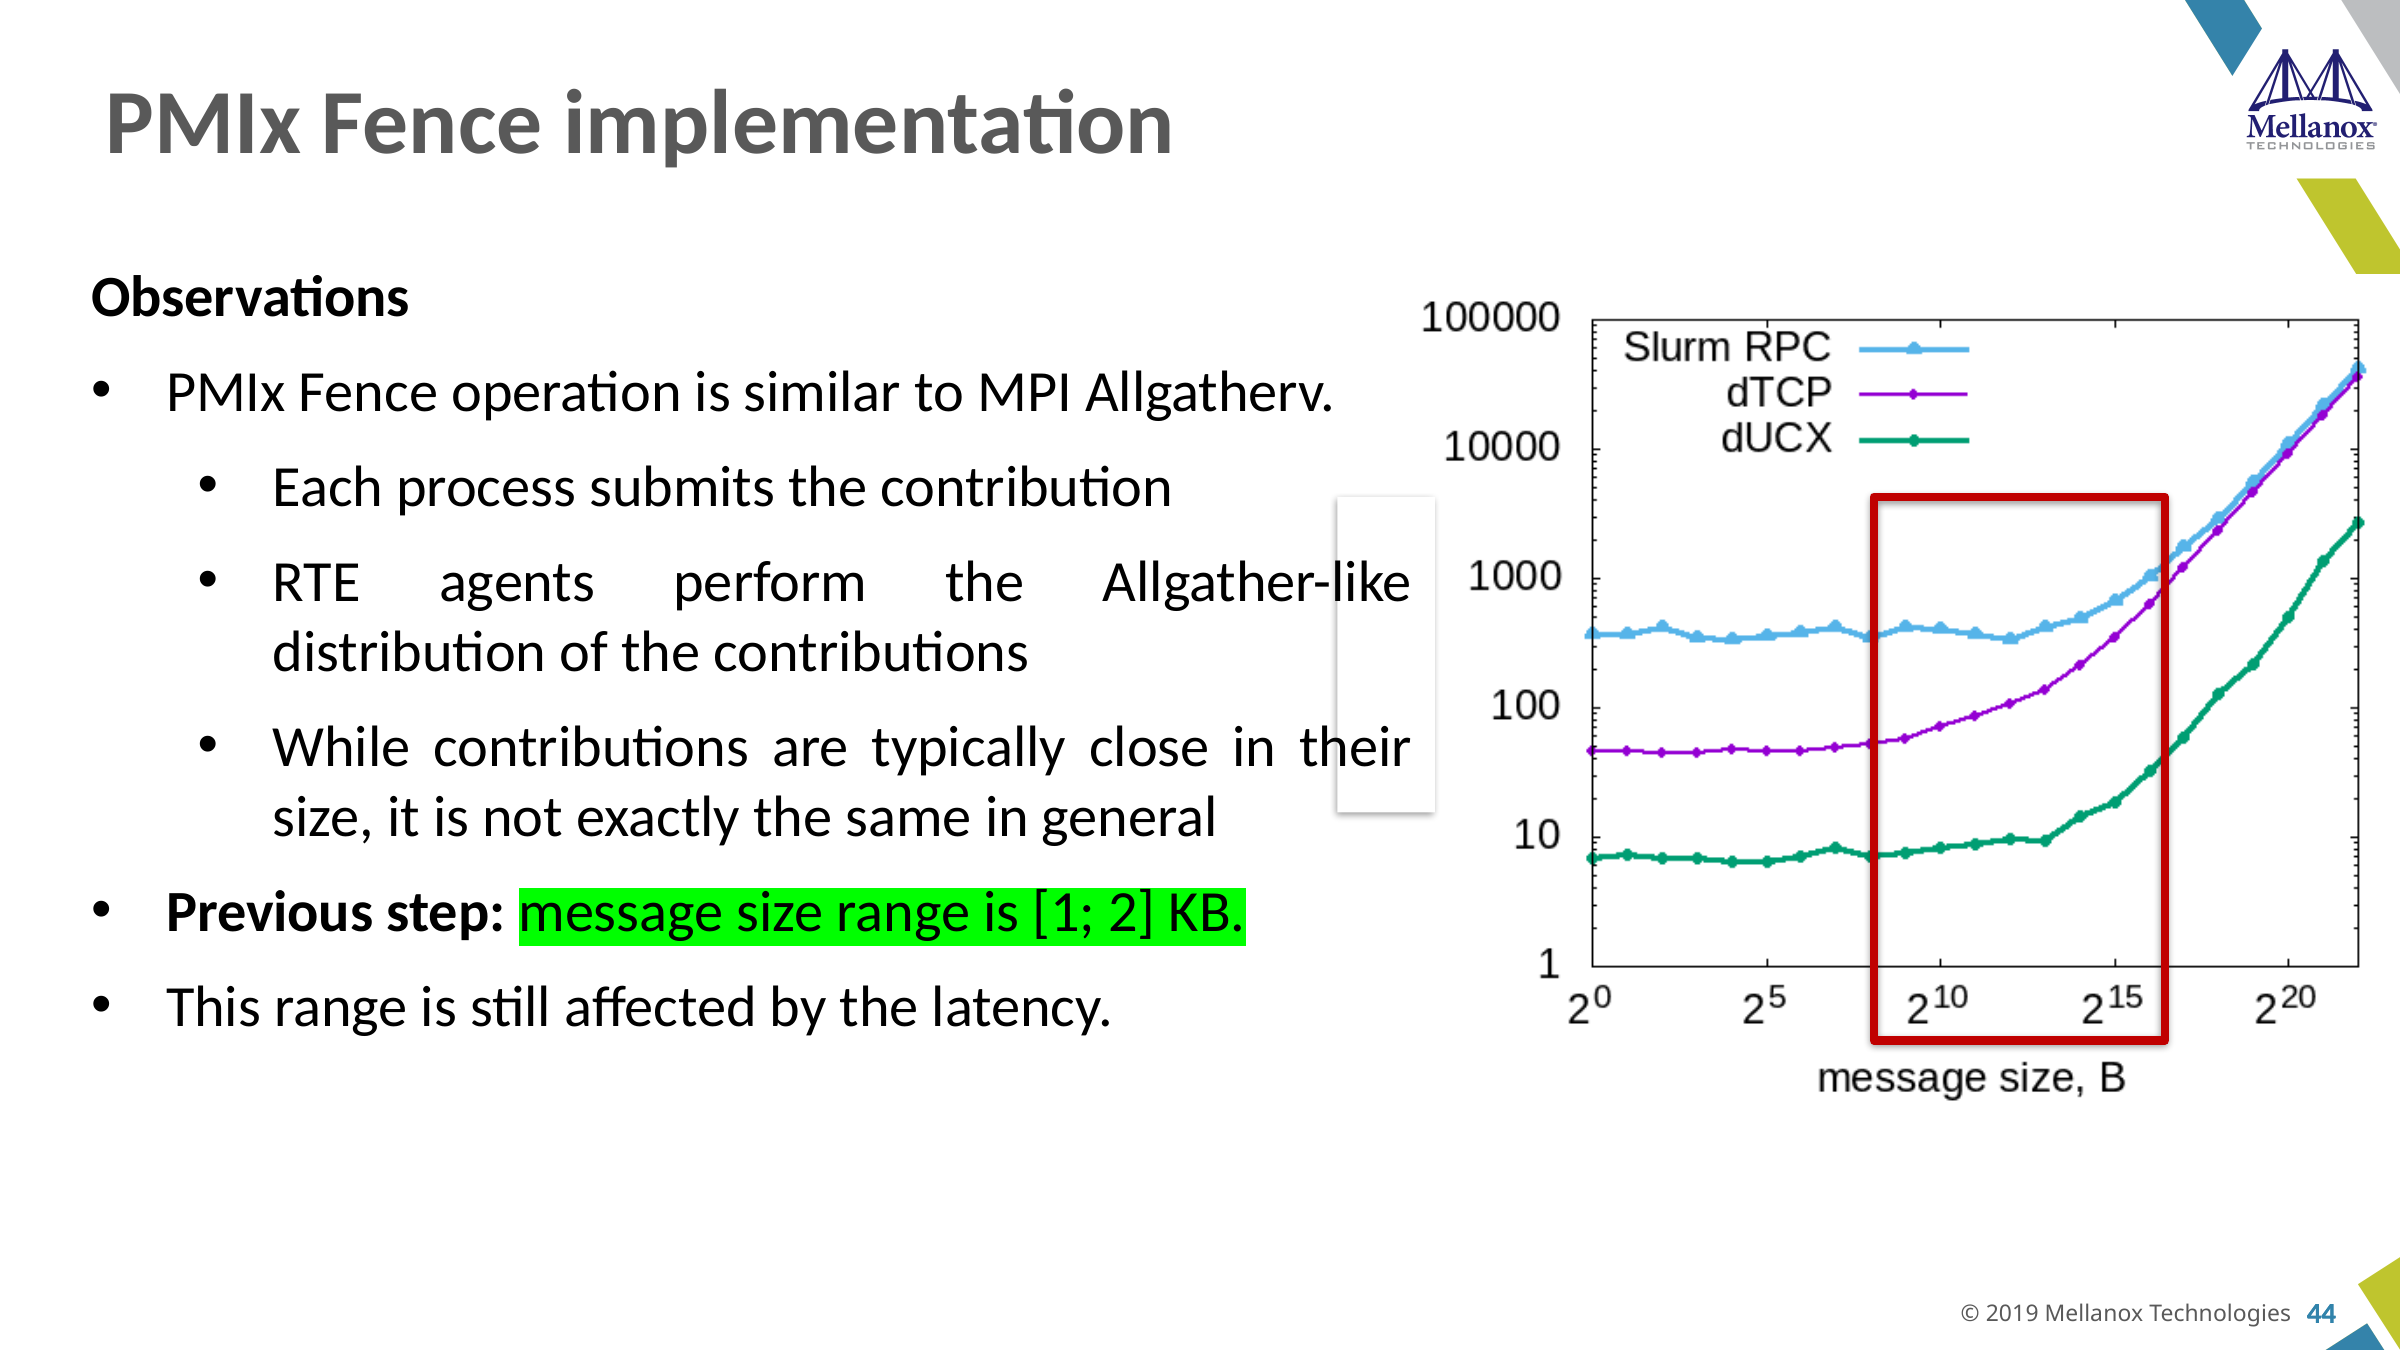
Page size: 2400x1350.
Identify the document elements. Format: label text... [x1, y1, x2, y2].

title PMIx Fence implementation [91, 80, 2268, 189]
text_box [1314, 273, 2400, 1113]
text_box Observations PMIx Fence operation is similar to MPI Allgatherv. Each process submits the contribution RTE agents perform the Allgather-like distribution of the contributions While contributions are typically close in their size, it is not exactly the same in general Previous step: message size range is [1; 2] KB. This range is still affected by the latency. [90, 258, 1413, 1195]
picture [0, 0, 2400, 1350]
